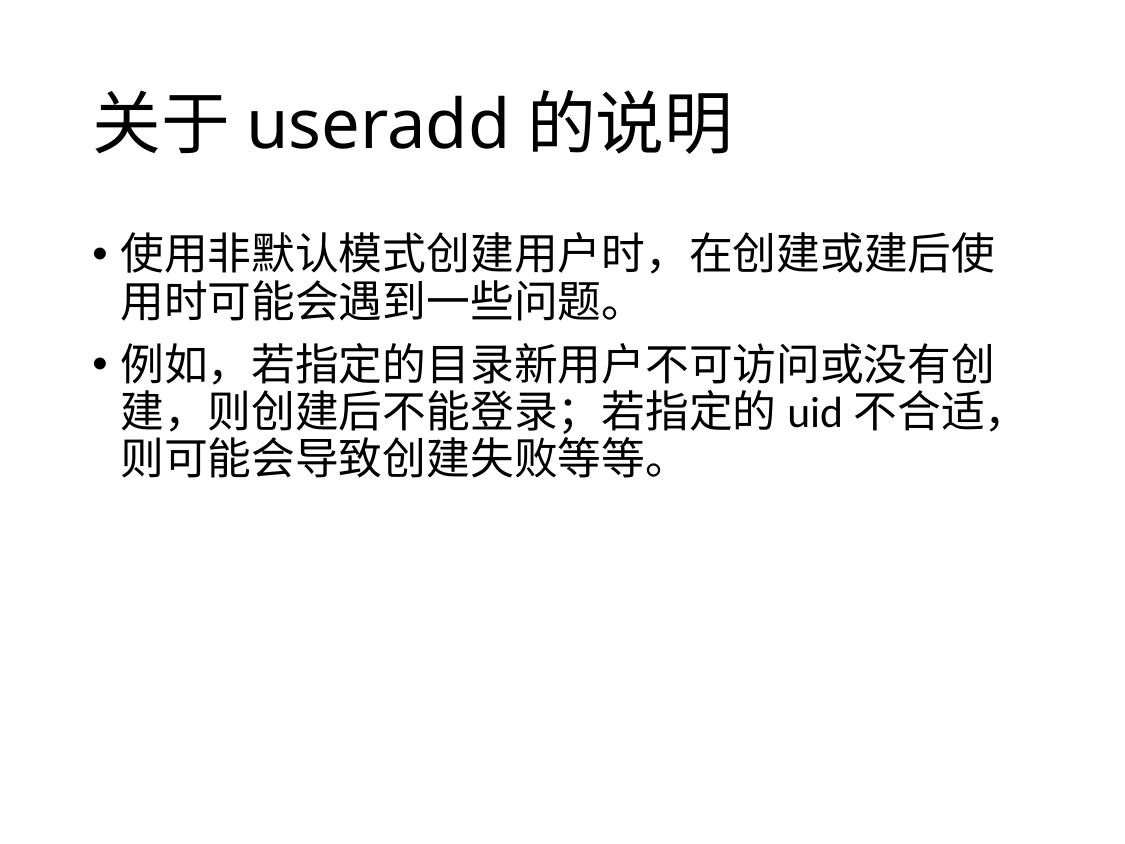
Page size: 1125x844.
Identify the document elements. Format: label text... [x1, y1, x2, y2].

title 关于useradd的说明 [77, 44, 1048, 208]
list 使用非默认模式创建用户时，在创建或建后使用时可能会遇到一些问题。 例如，若指定的目录新用户不可访问或没有创建，则创建后不能登录；若指定的uid不合适，则可能会导致创建失败等等。 [77, 224, 1048, 760]
